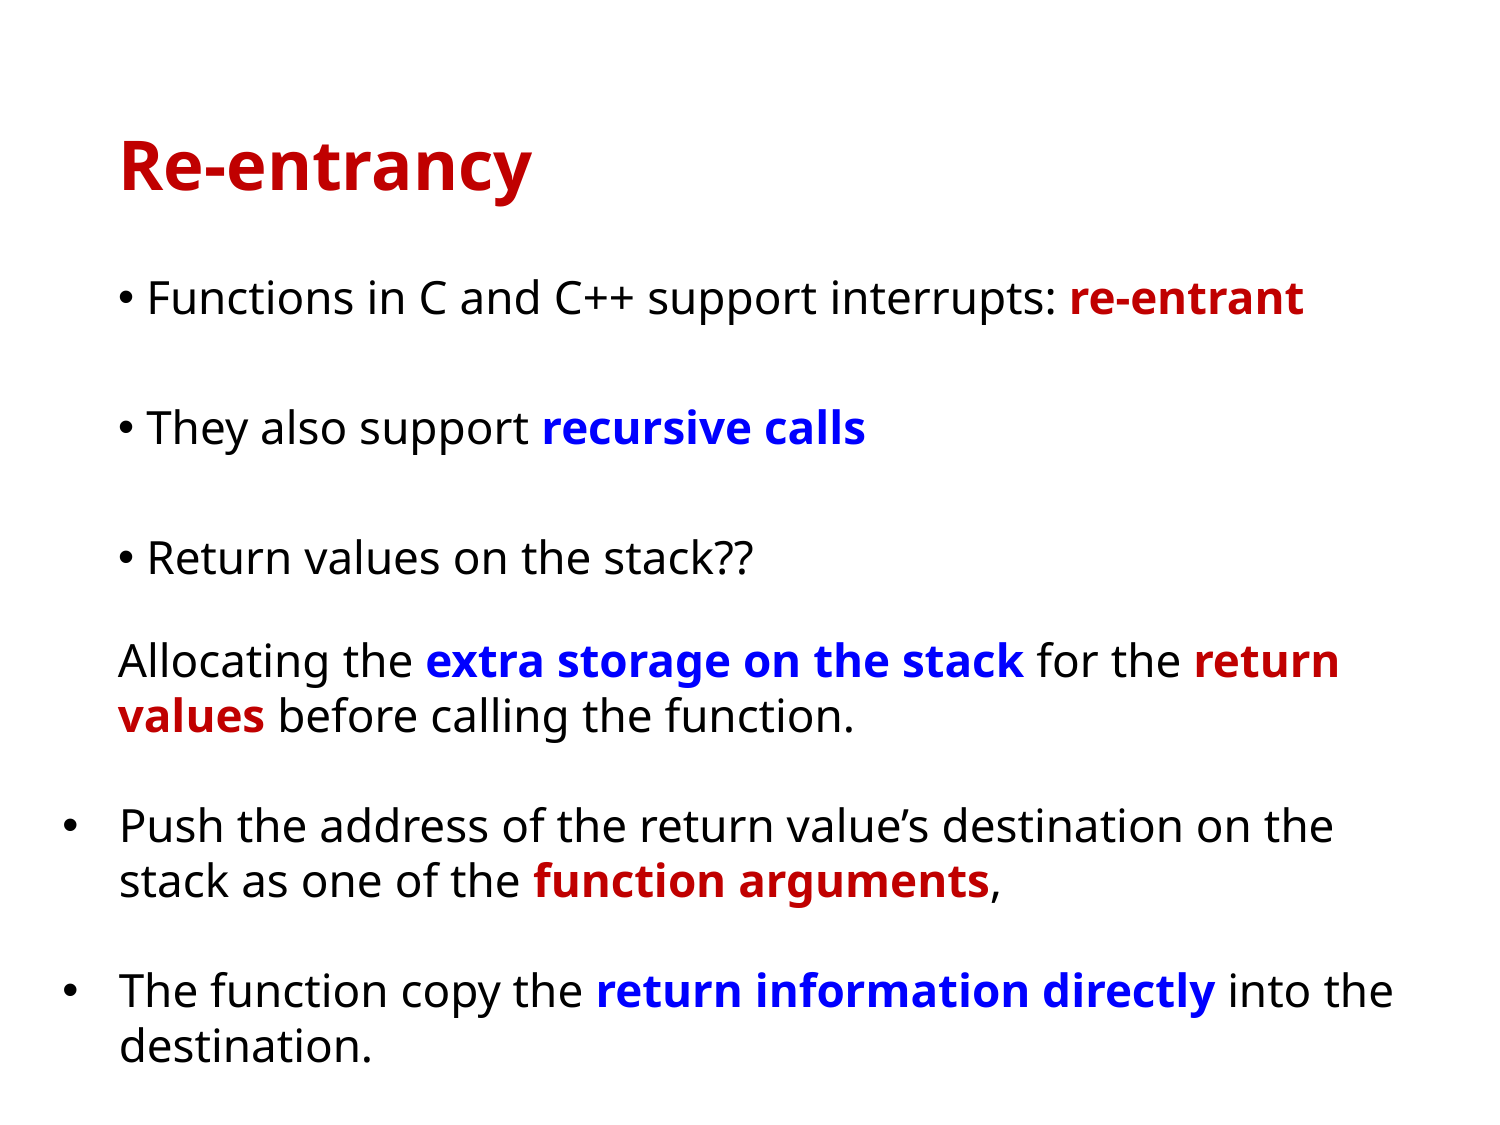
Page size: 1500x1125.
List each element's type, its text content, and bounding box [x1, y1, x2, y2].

text_box Allocating the extra storage on the stack for the return values before calling the function. [103, 624, 1361, 750]
title Re-entrancy [103, 59, 1397, 267]
text_box Push the address of the return value’s destination on the stack as one of the function arguments, The function copy the return information directly into the destination. [47, 789, 1453, 1079]
list Functions in C and C++ support interrupts: re-entrant They also support recursive calls Return values on the stack?? [103, 267, 1397, 623]
